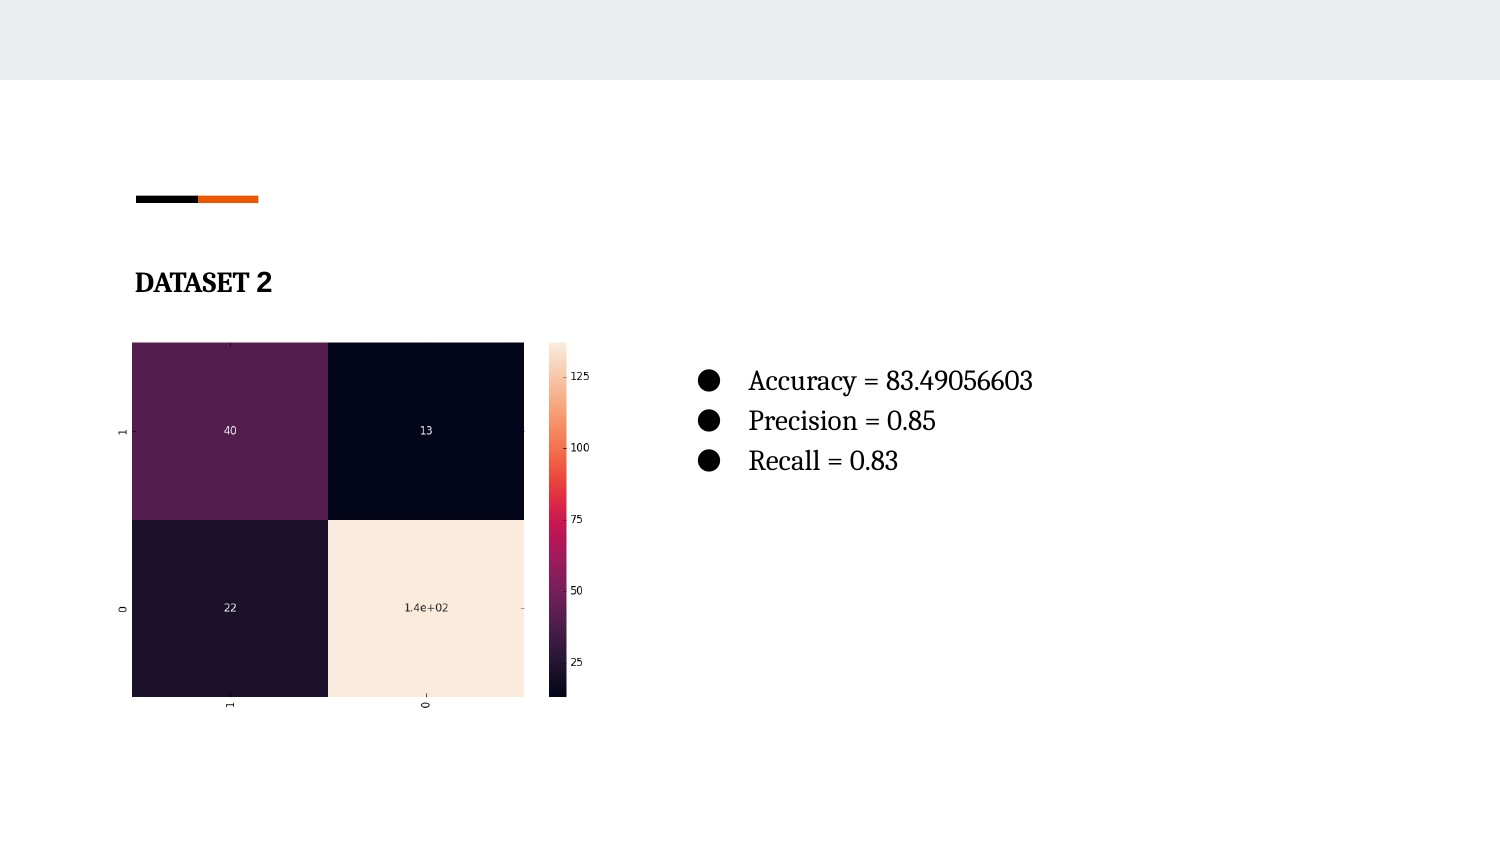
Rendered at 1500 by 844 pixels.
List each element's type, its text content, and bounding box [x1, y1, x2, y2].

picture [52, 298, 686, 741]
text_box Accuracy = 83.49056603 Precision = 0.85 Recall = 0.83 [690, 340, 1381, 712]
text_box DATASET 2 [119, 248, 308, 290]
